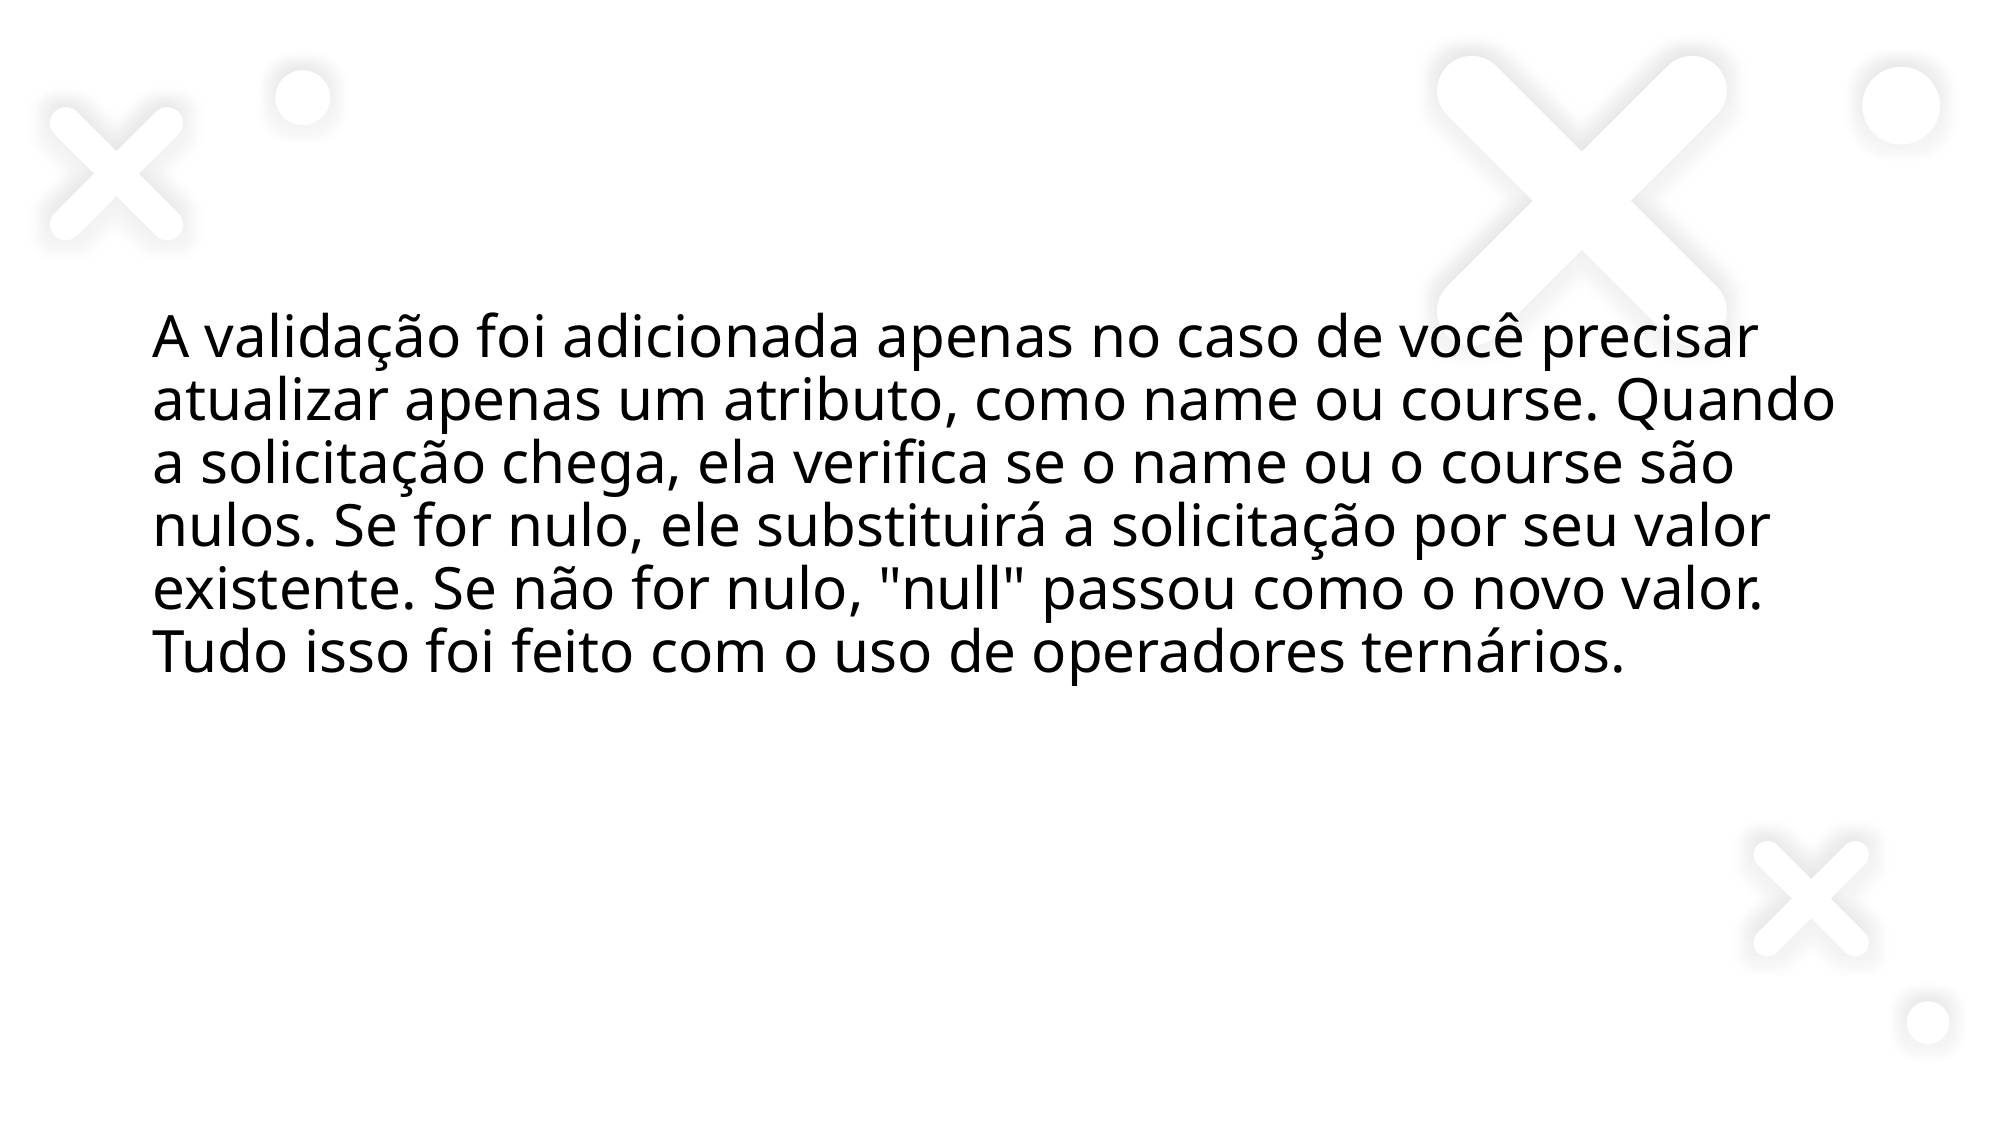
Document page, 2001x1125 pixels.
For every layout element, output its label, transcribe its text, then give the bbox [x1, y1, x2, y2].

list A validação foi adicionada apenas no caso de você precisar atualizar apenas um atributo, como name ou course. Quando a solicitação chega, ela verifica se o name ou o course são nulos. Se for nulo, ele substituirá a solicitação por seu valor existente. Se não for nulo, "null" passou como o novo valor. Tudo isso foi feito com o uso de operadores ternários. [137, 299, 1863, 1014]
